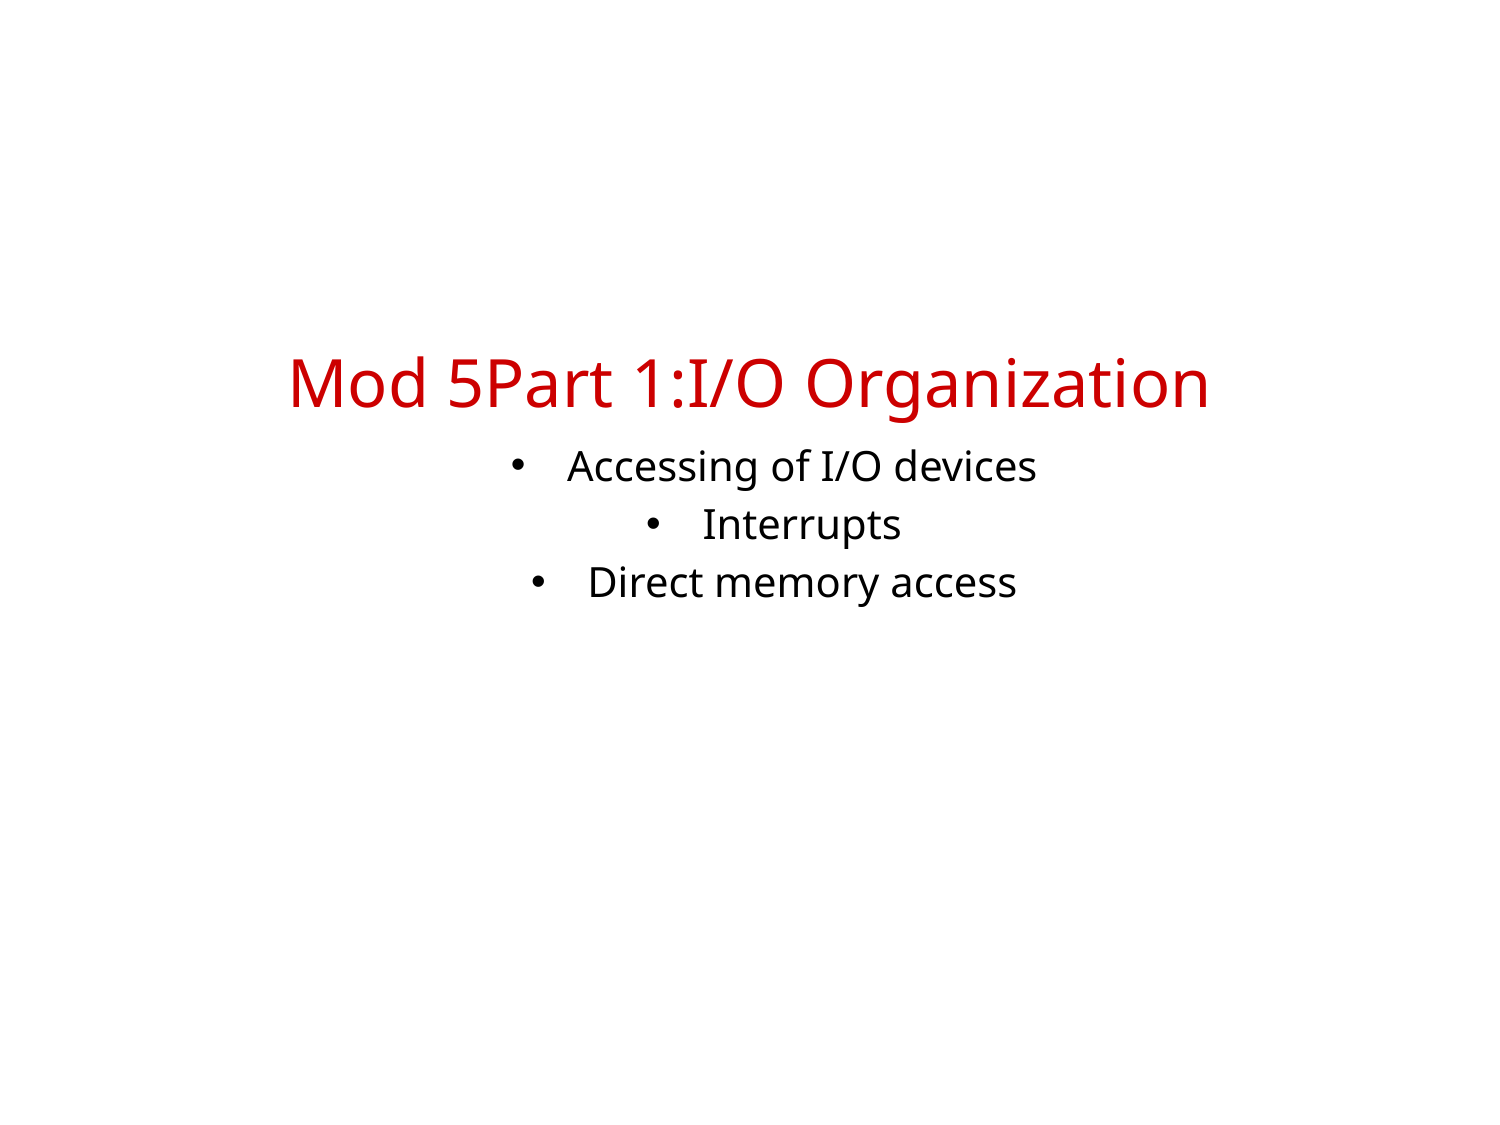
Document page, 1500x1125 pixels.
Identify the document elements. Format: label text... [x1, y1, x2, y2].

subtitle Accessing of I/O devices Interrupts Direct memory access [136, 431, 1412, 966]
title Mod 5Part 1:I/O Organization [112, 287, 1388, 475]
